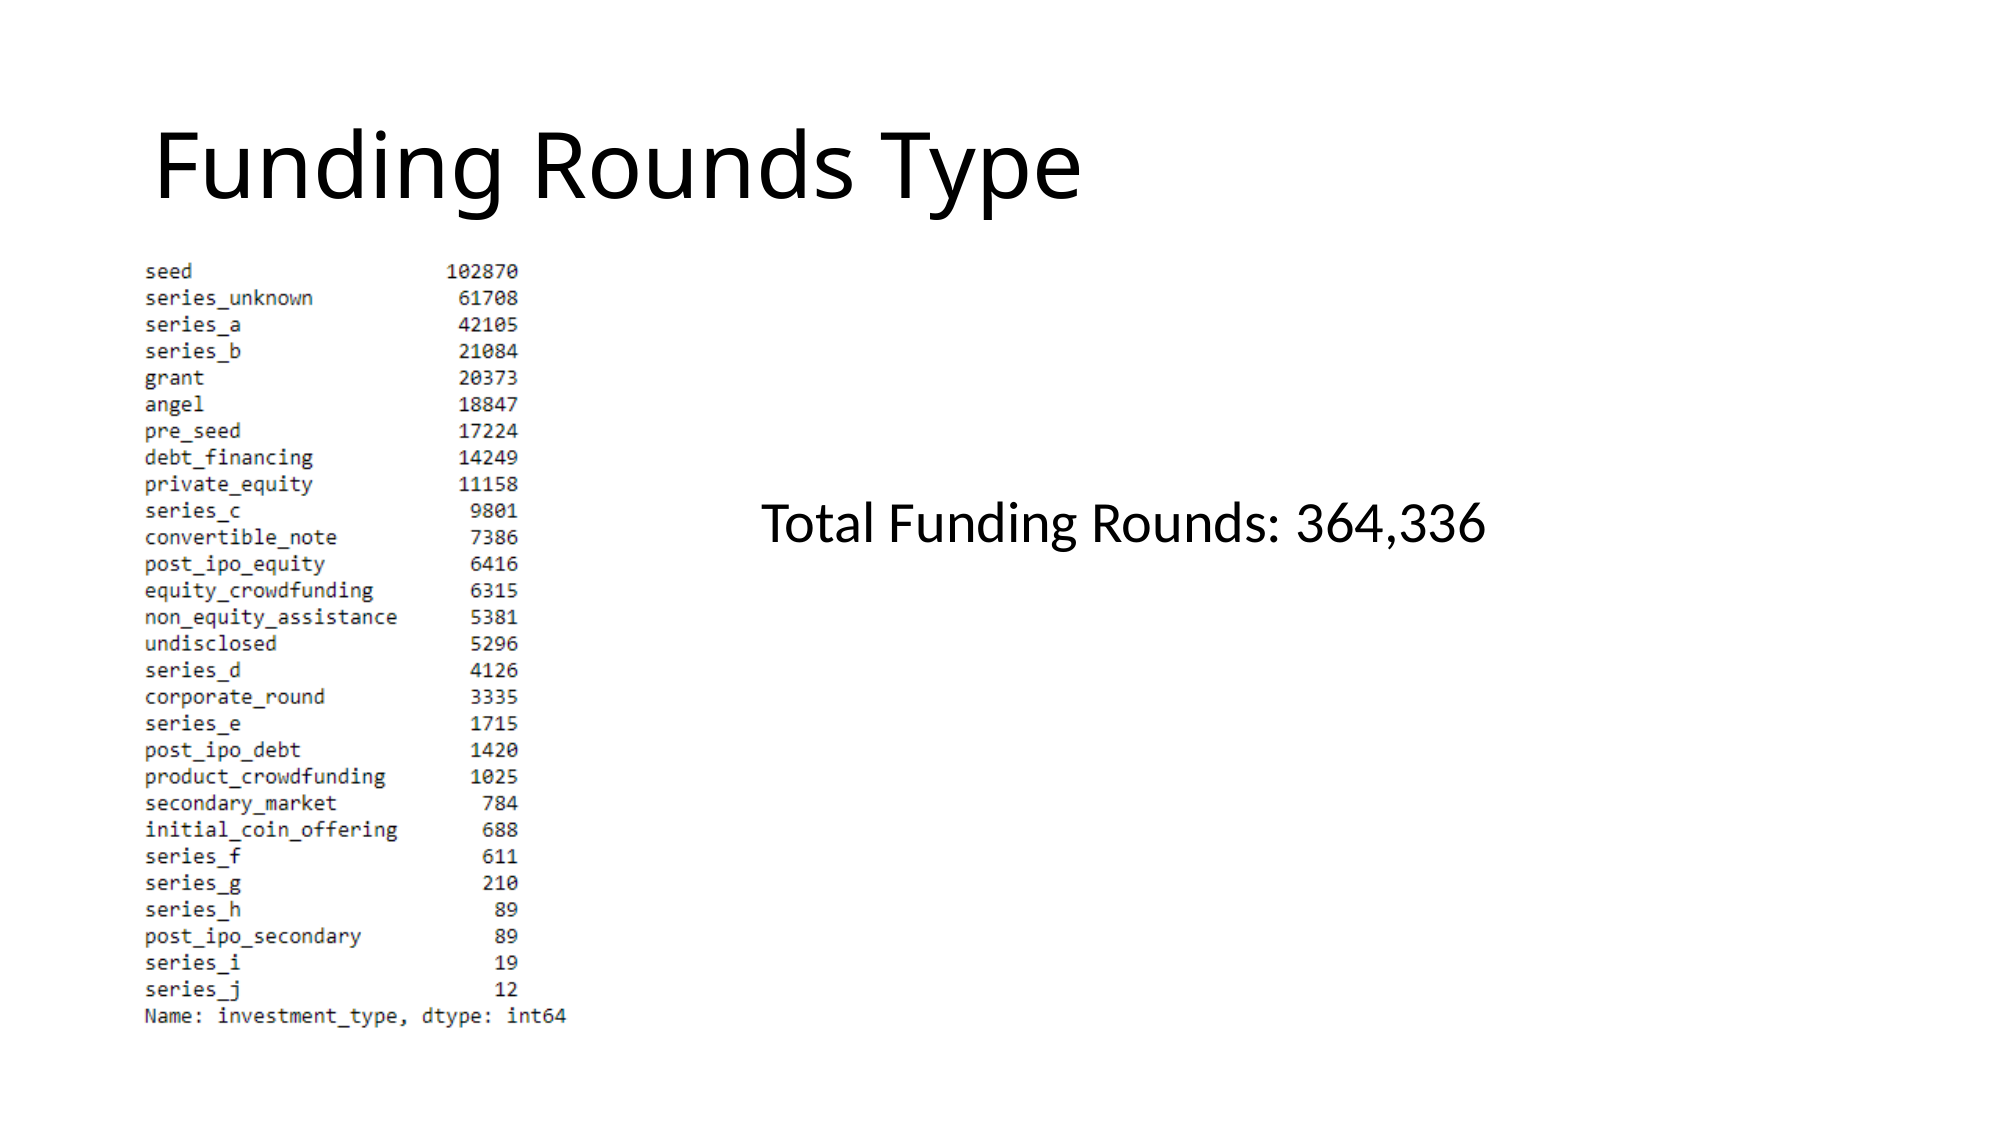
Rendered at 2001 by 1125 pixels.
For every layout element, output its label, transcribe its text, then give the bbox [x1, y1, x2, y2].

text_box Total Funding Rounds: 364,336 [746, 476, 1549, 562]
picture [137, 252, 602, 1045]
title Funding Rounds Type [137, 59, 1863, 278]
